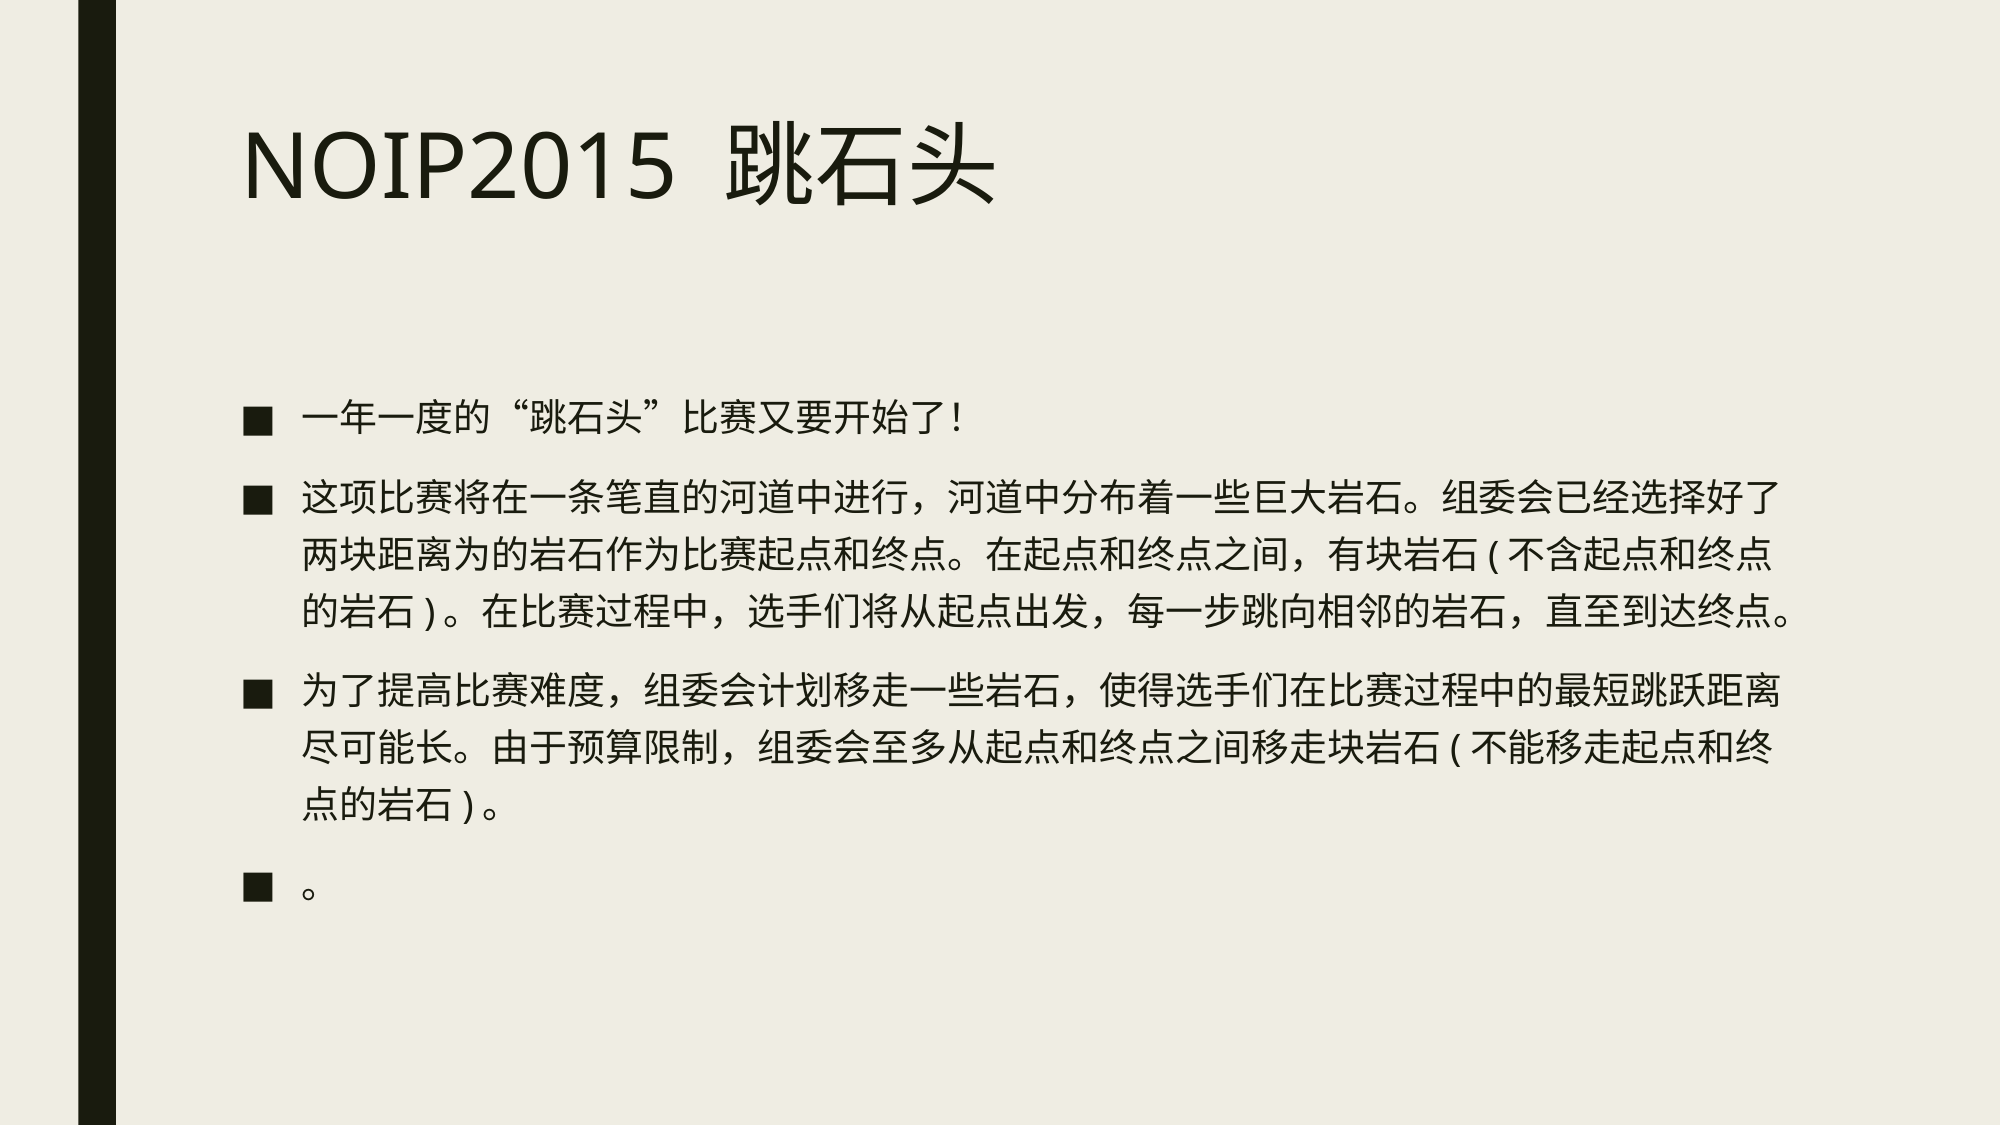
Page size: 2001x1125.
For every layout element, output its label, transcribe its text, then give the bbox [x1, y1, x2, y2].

title NOIP2015 跳石头 [225, 112, 1800, 357]
